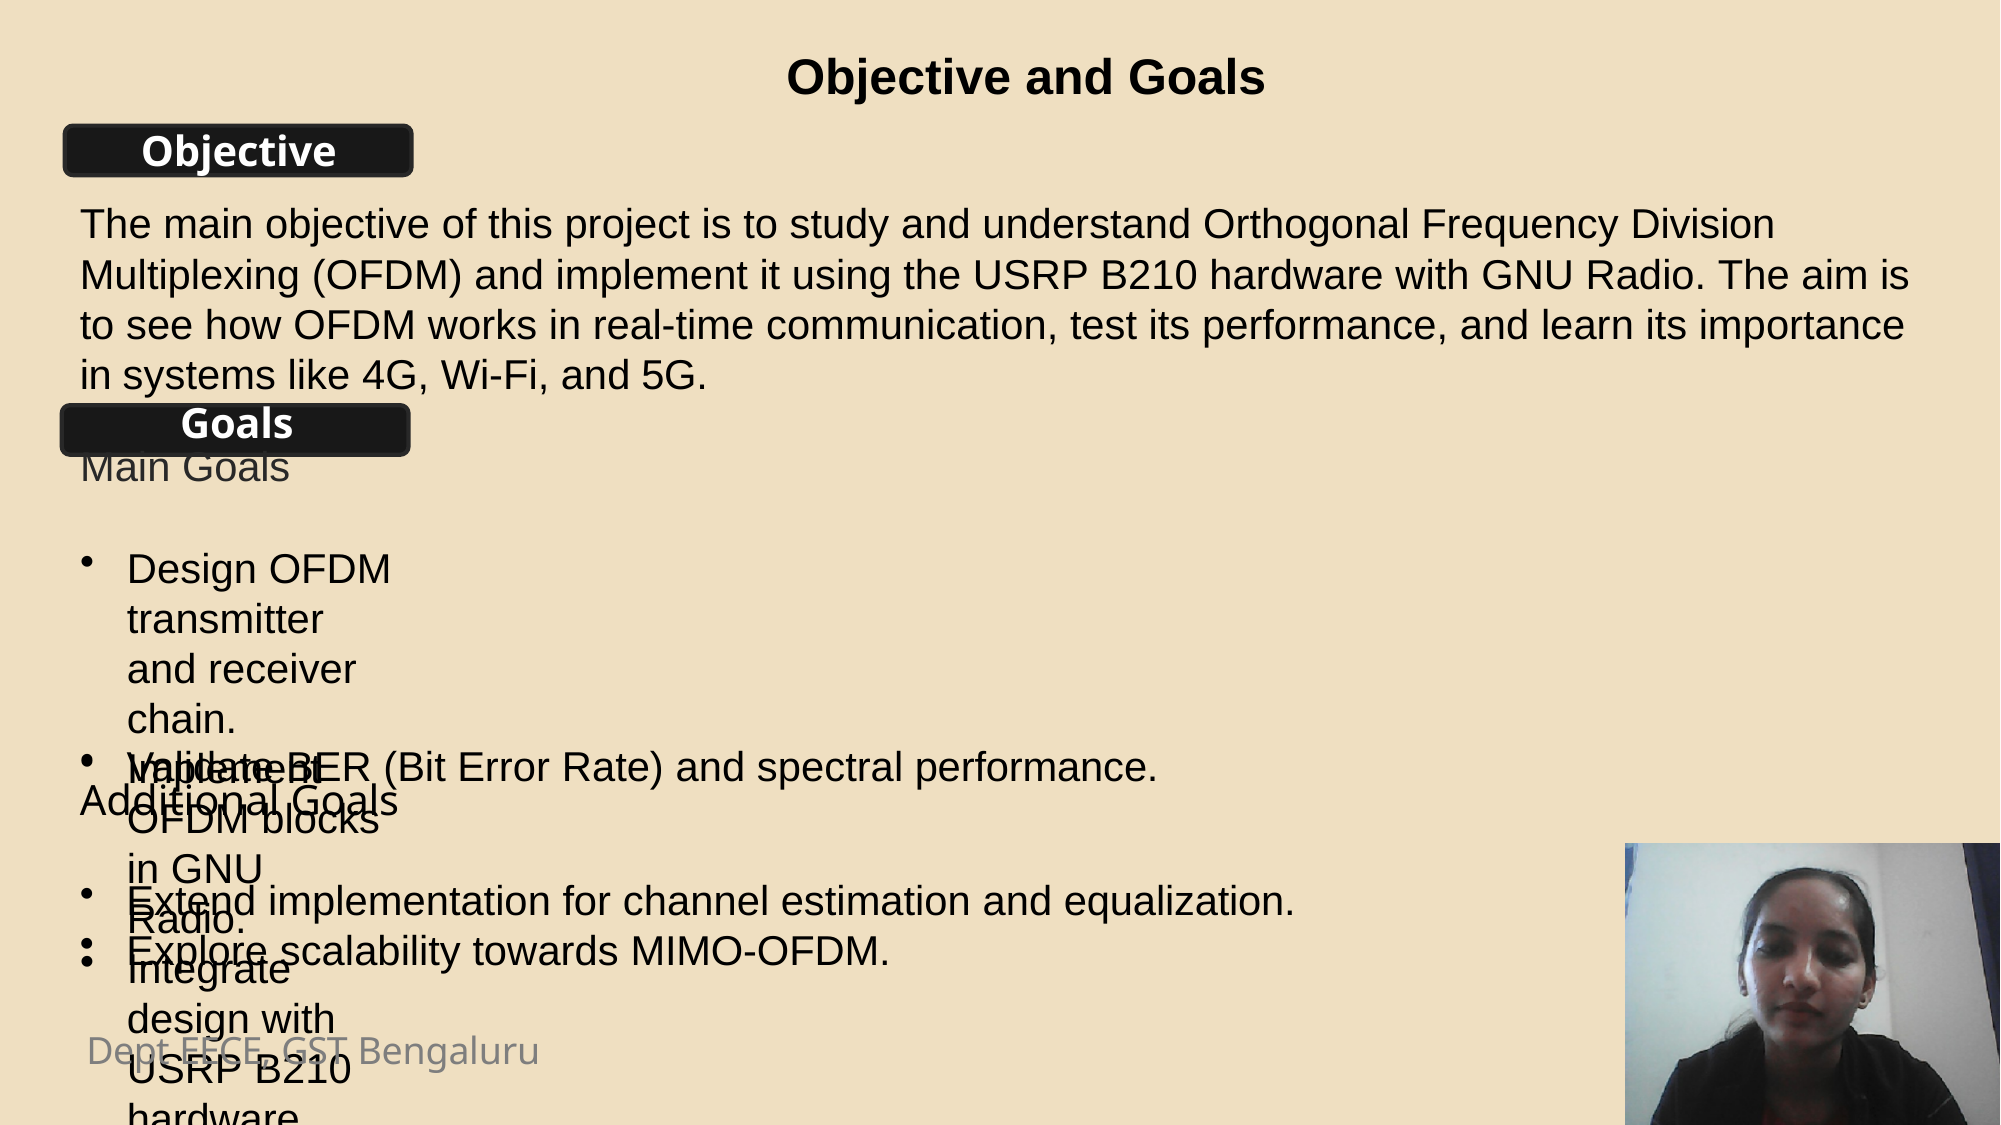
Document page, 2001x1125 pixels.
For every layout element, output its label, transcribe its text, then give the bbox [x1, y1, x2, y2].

text_box Validate BER (Bit Error Rate) and spectral performance. [77, 737, 1164, 790]
picture [1624, 843, 2000, 1125]
footer Dept EECE, GST Bengaluru [84, 1022, 547, 1125]
text_box Objective The main objective of this project is to study and understand Orthogonal Frequency Division Multiplexing (OFDM) and implement it using the USRP B210 hardware with GNU Radio. The aim is to see how OFDM works in real-time communication, test its performance, and learn its importance in systems like 4G, Wi-Fi, and 5G. Goals Main Goals Design OFDM transmitter and receiver chain. Implement OFDM blocks in GNU Radio. Integrate design with USRP B210 hardware. Perform real-time transmission and reception. [77, 100, 1947, 1125]
title Objective and Goals [784, 42, 1269, 100]
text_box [59, 402, 411, 457]
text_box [62, 123, 414, 178]
